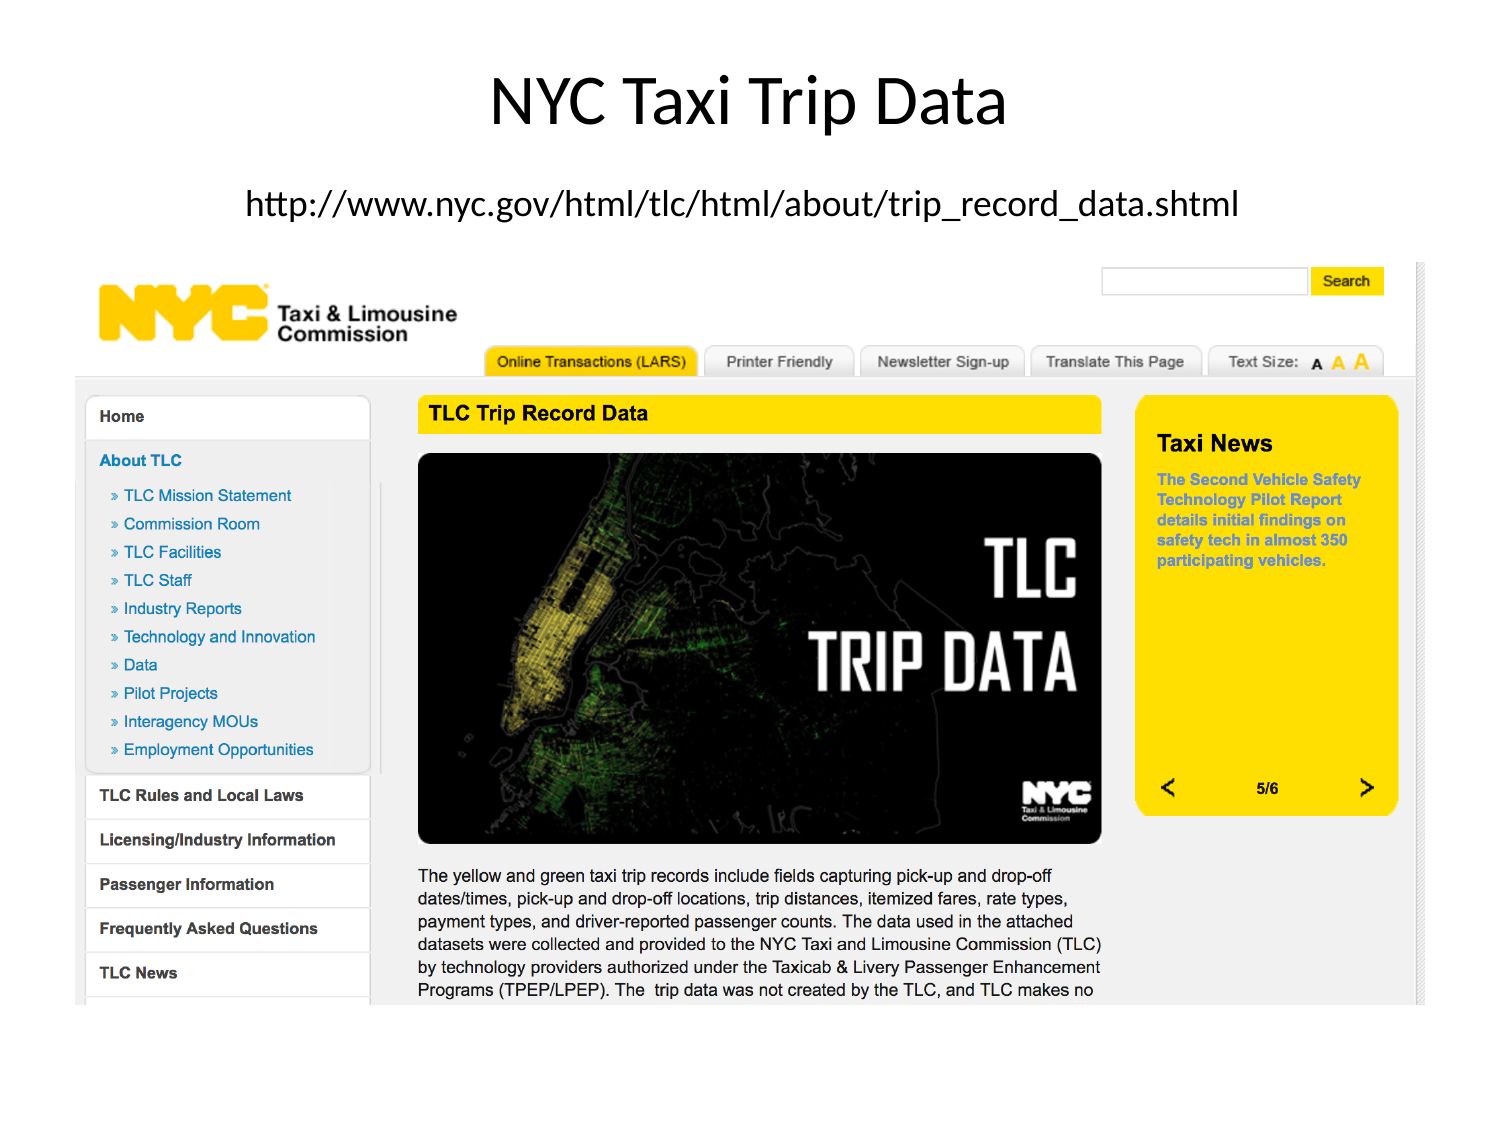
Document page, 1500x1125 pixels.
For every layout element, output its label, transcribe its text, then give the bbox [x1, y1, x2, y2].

text_box http://www.nyc.gov/html/tlc/html/about/trip_record_data.shtml [230, 171, 1314, 232]
title NYC Taxi Trip Data [75, 45, 1425, 233]
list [74, 262, 1426, 1006]
